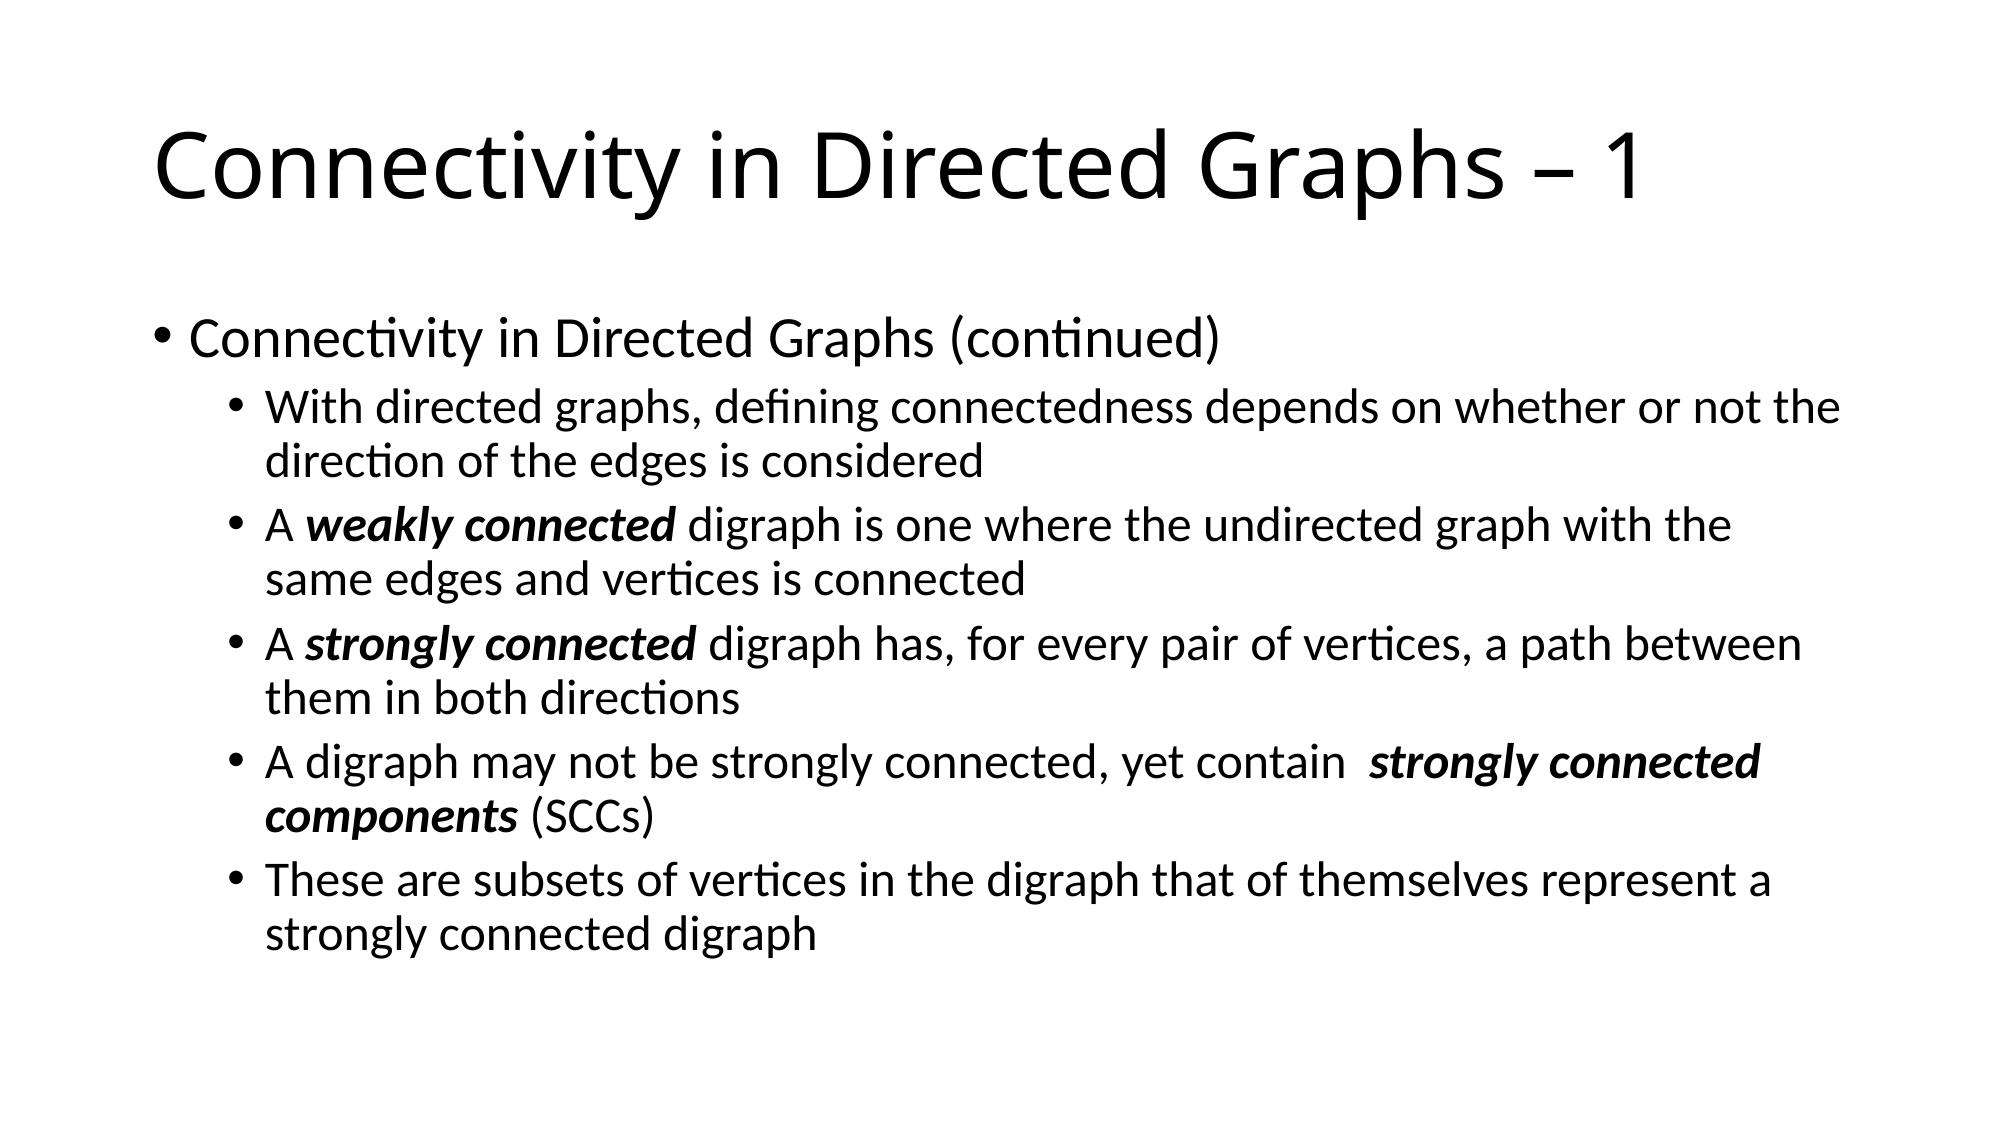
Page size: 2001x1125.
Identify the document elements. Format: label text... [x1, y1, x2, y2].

title Connectivity in Directed Graphs – 1 [137, 59, 1863, 278]
list Connectivity in Directed Graphs (continued) With directed graphs, defining connectedness depends on whether or not the direction of the edges is considered A weakly connected digraph is one where the undirected graph with the same edges and vertices is connected A strongly connected digraph has, for every pair of vertices, a path between them in both directions A digraph may not be strongly connected, yet contain strongly connected components (SCCs) These are subsets of vertices in the digraph that of themselves represent a strongly connected digraph [137, 299, 1863, 1014]
